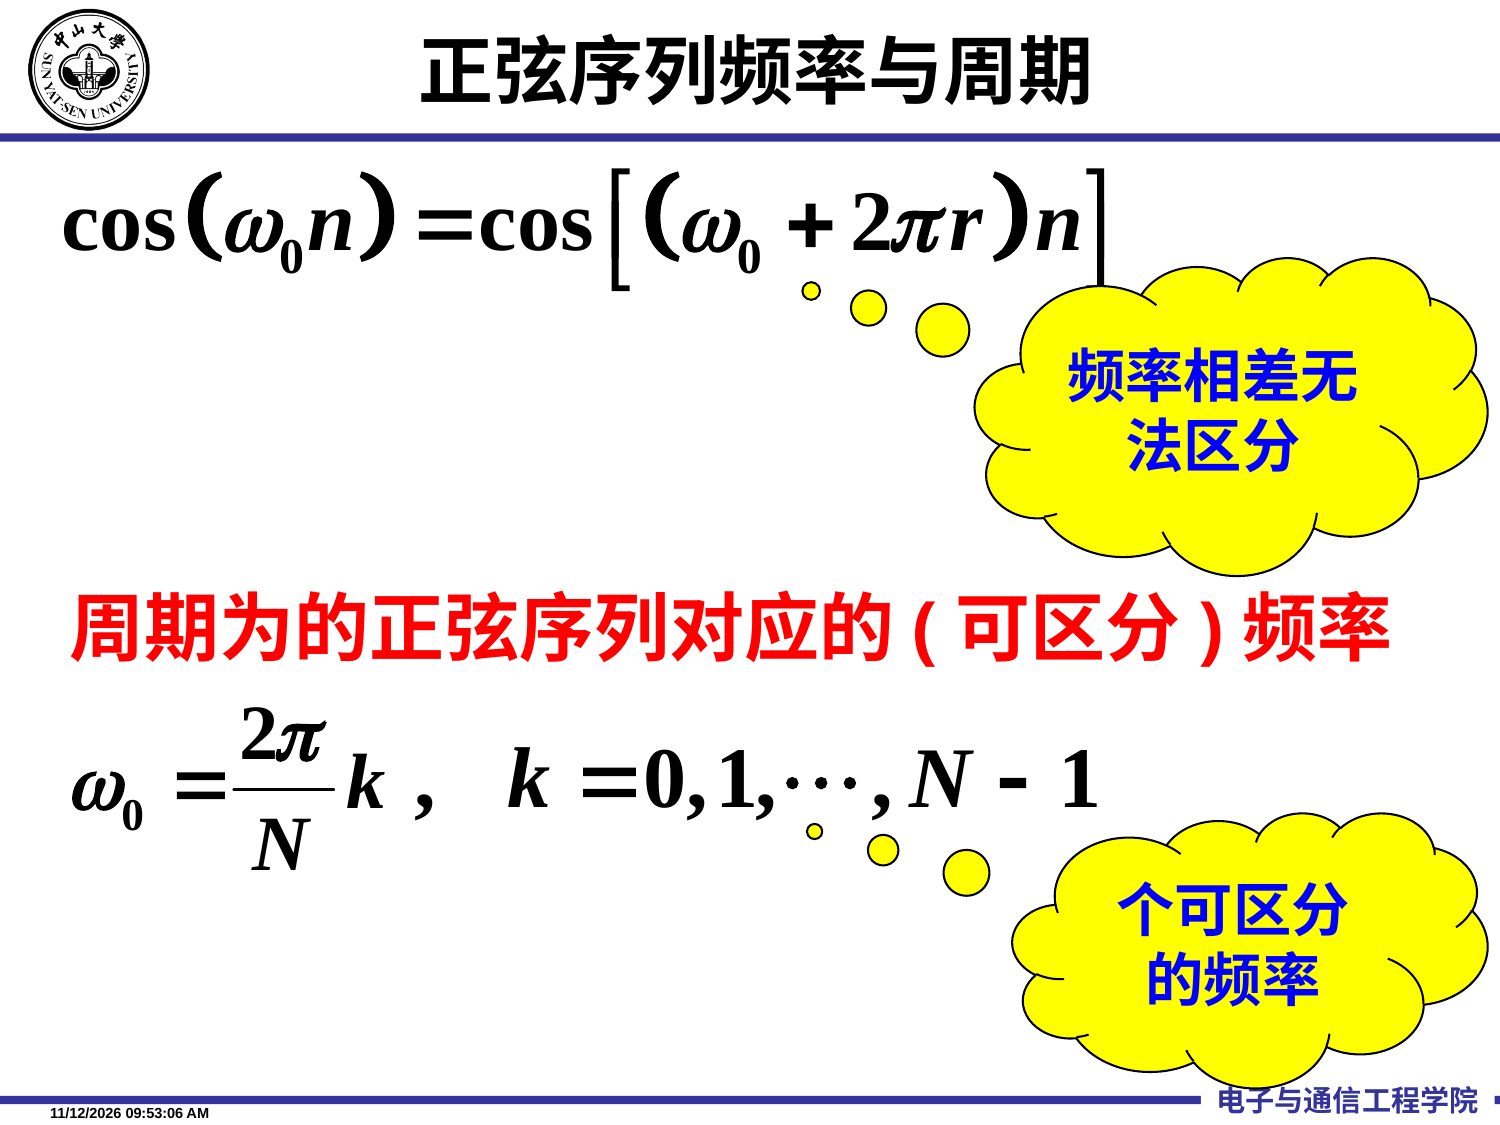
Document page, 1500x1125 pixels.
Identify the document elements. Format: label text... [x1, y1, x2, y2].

picture [28, 8, 150, 131]
title 正弦序列频率与周期 [174, 0, 1338, 138]
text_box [59, 684, 401, 888]
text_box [49, 149, 1137, 309]
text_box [403, 728, 1116, 845]
